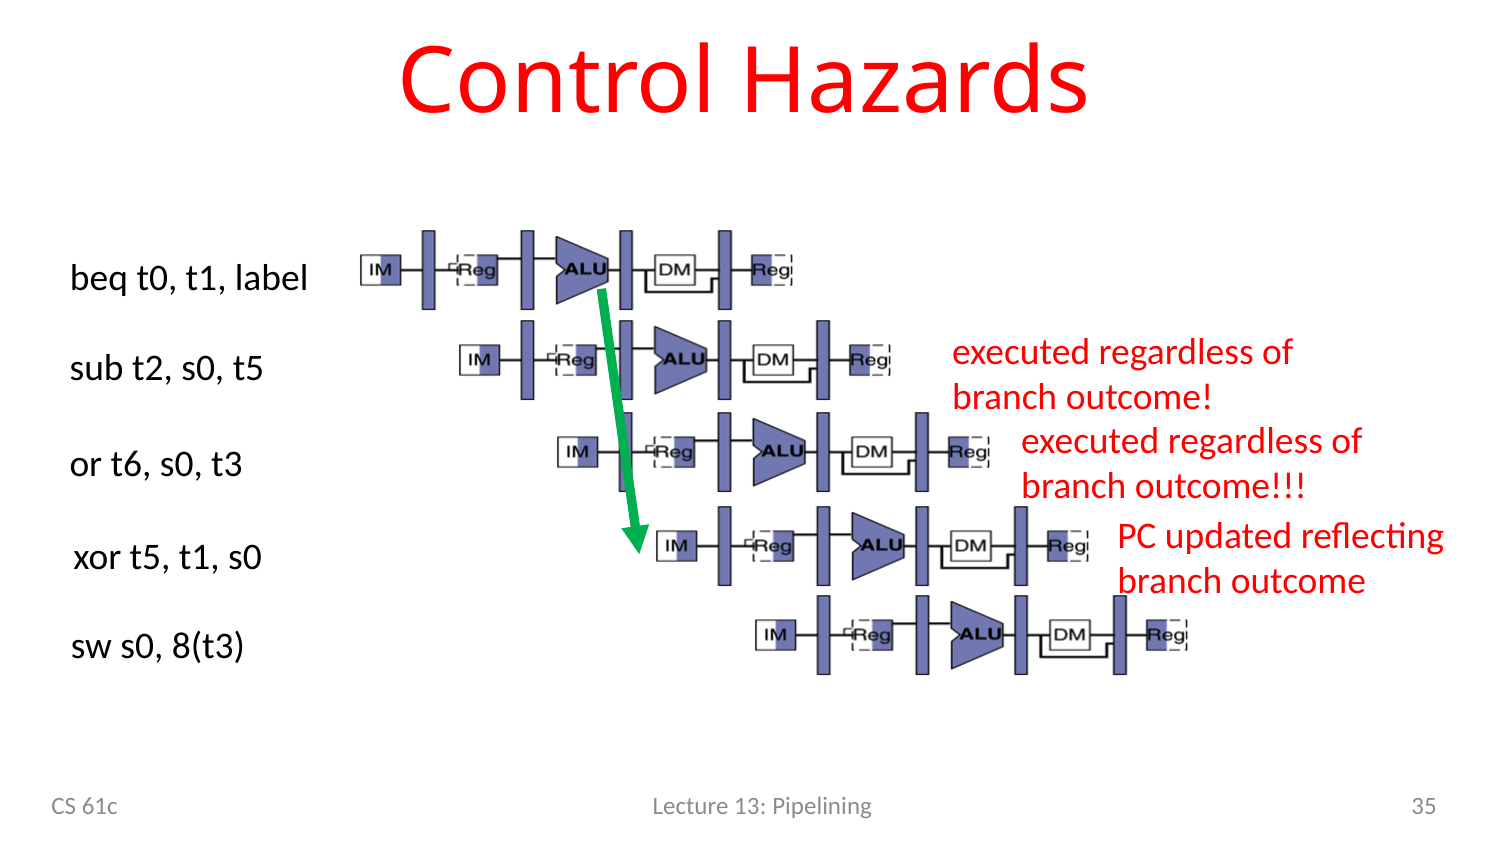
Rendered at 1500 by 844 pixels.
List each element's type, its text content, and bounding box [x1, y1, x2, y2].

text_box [601, 288, 640, 555]
footer Lecture 13: Pipelining [438, 782, 1087, 827]
picture [450, 319, 601, 404]
text_box sub t2, s0, t5 [54, 335, 280, 396]
picture [746, 594, 1192, 679]
text_box executed regardless of branch outcome!!! [1006, 408, 1445, 514]
text_box sw s0, 8(t3) [56, 613, 261, 674]
slide_number CS 61c [36, 782, 406, 827]
picture [351, 229, 797, 314]
text_box beq t0, t1, label [55, 245, 324, 305]
picture [640, 319, 895, 404]
text_box executed regardless of branch outcome! [937, 319, 1376, 425]
picture [647, 505, 1093, 590]
title Control Hazards [36, 17, 1452, 148]
picture [640, 411, 994, 496]
picture [548, 411, 601, 496]
text_box xor t5, t1, s0 [58, 524, 278, 585]
text_box PC updated reflecting branch outcome [1102, 503, 1485, 609]
text_box or t6, s0, t3 [54, 431, 259, 491]
slide_number 35 [1114, 782, 1452, 827]
